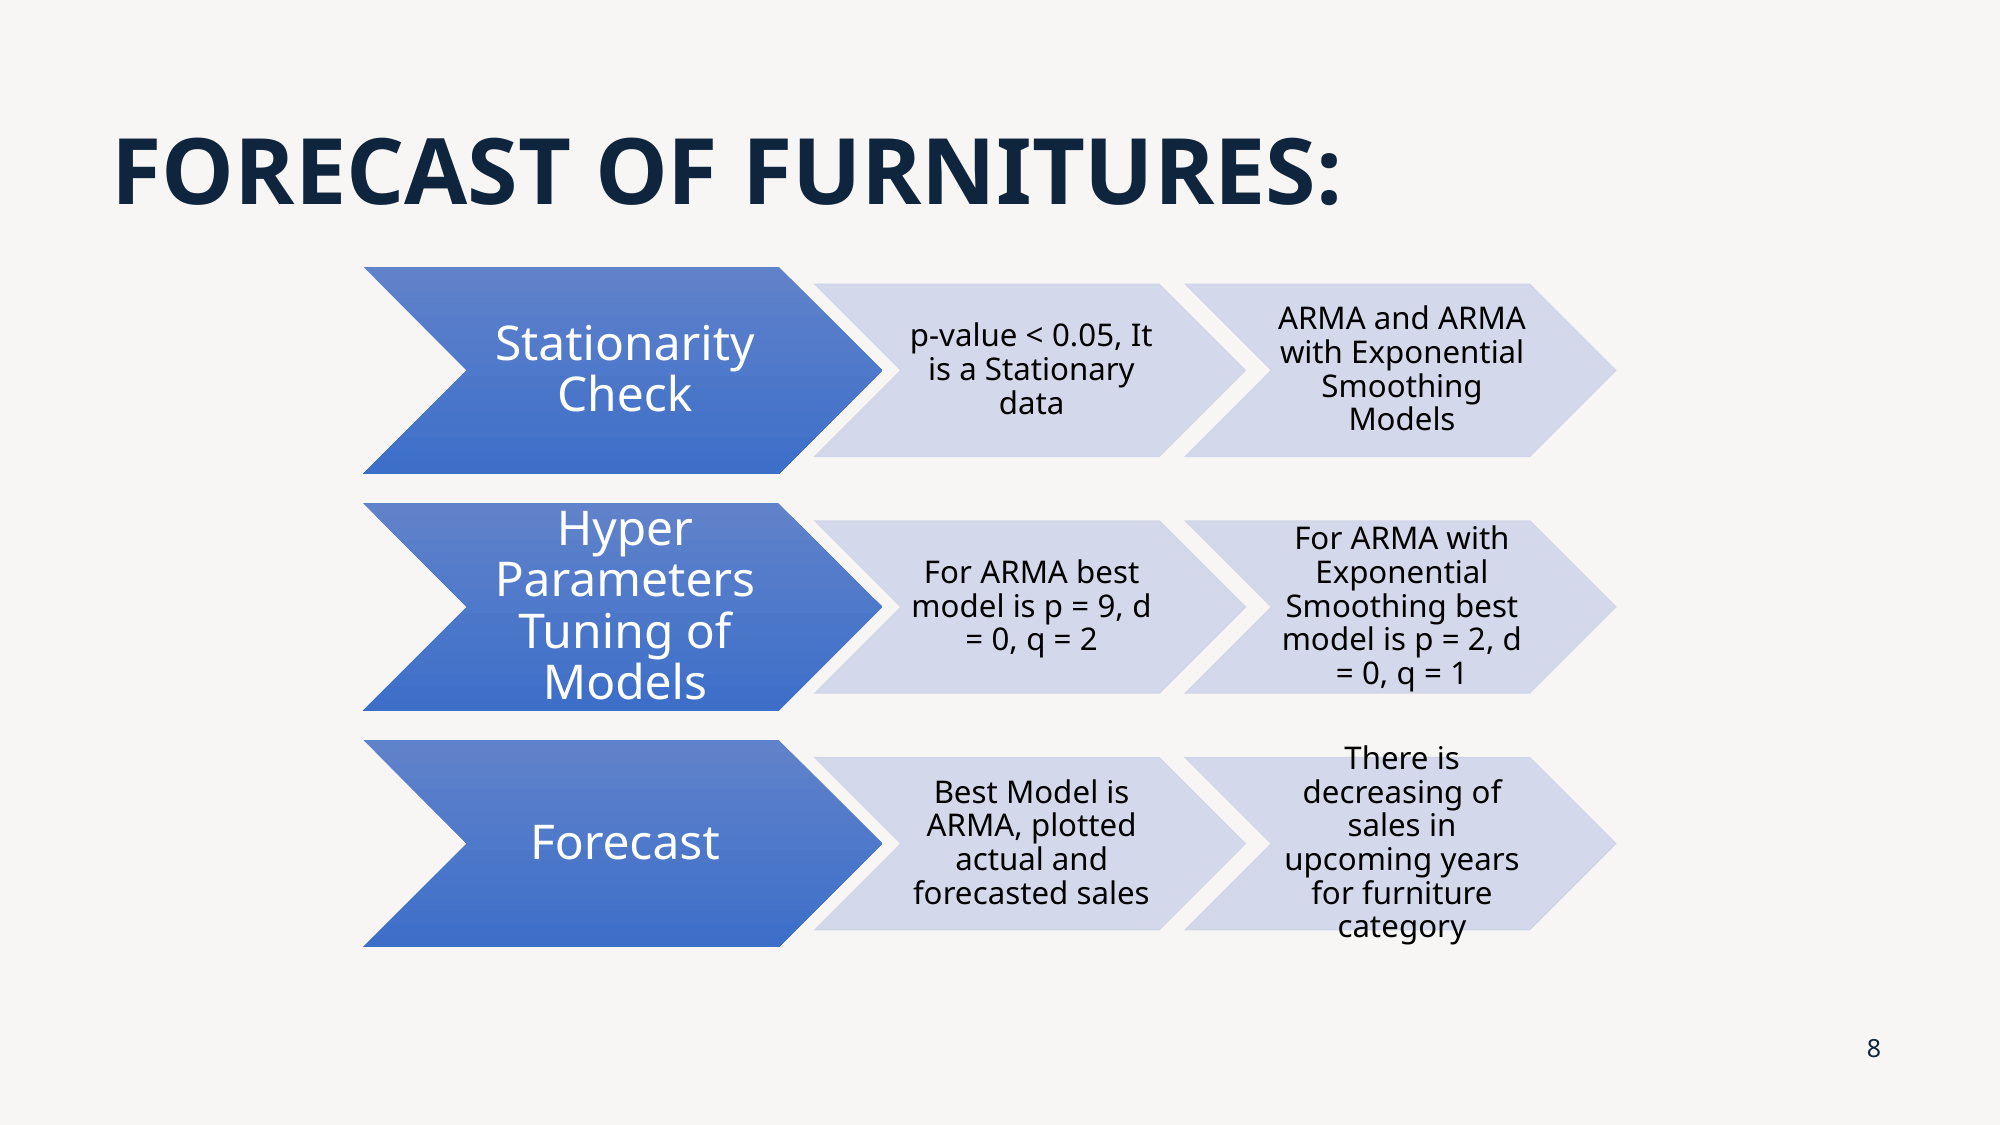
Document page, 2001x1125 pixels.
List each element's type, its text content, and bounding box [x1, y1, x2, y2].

title FORECAST OF FURNITURES: [96, 83, 1883, 266]
slide_number 8 [1836, 1020, 1912, 1080]
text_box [96, 266, 1883, 948]
